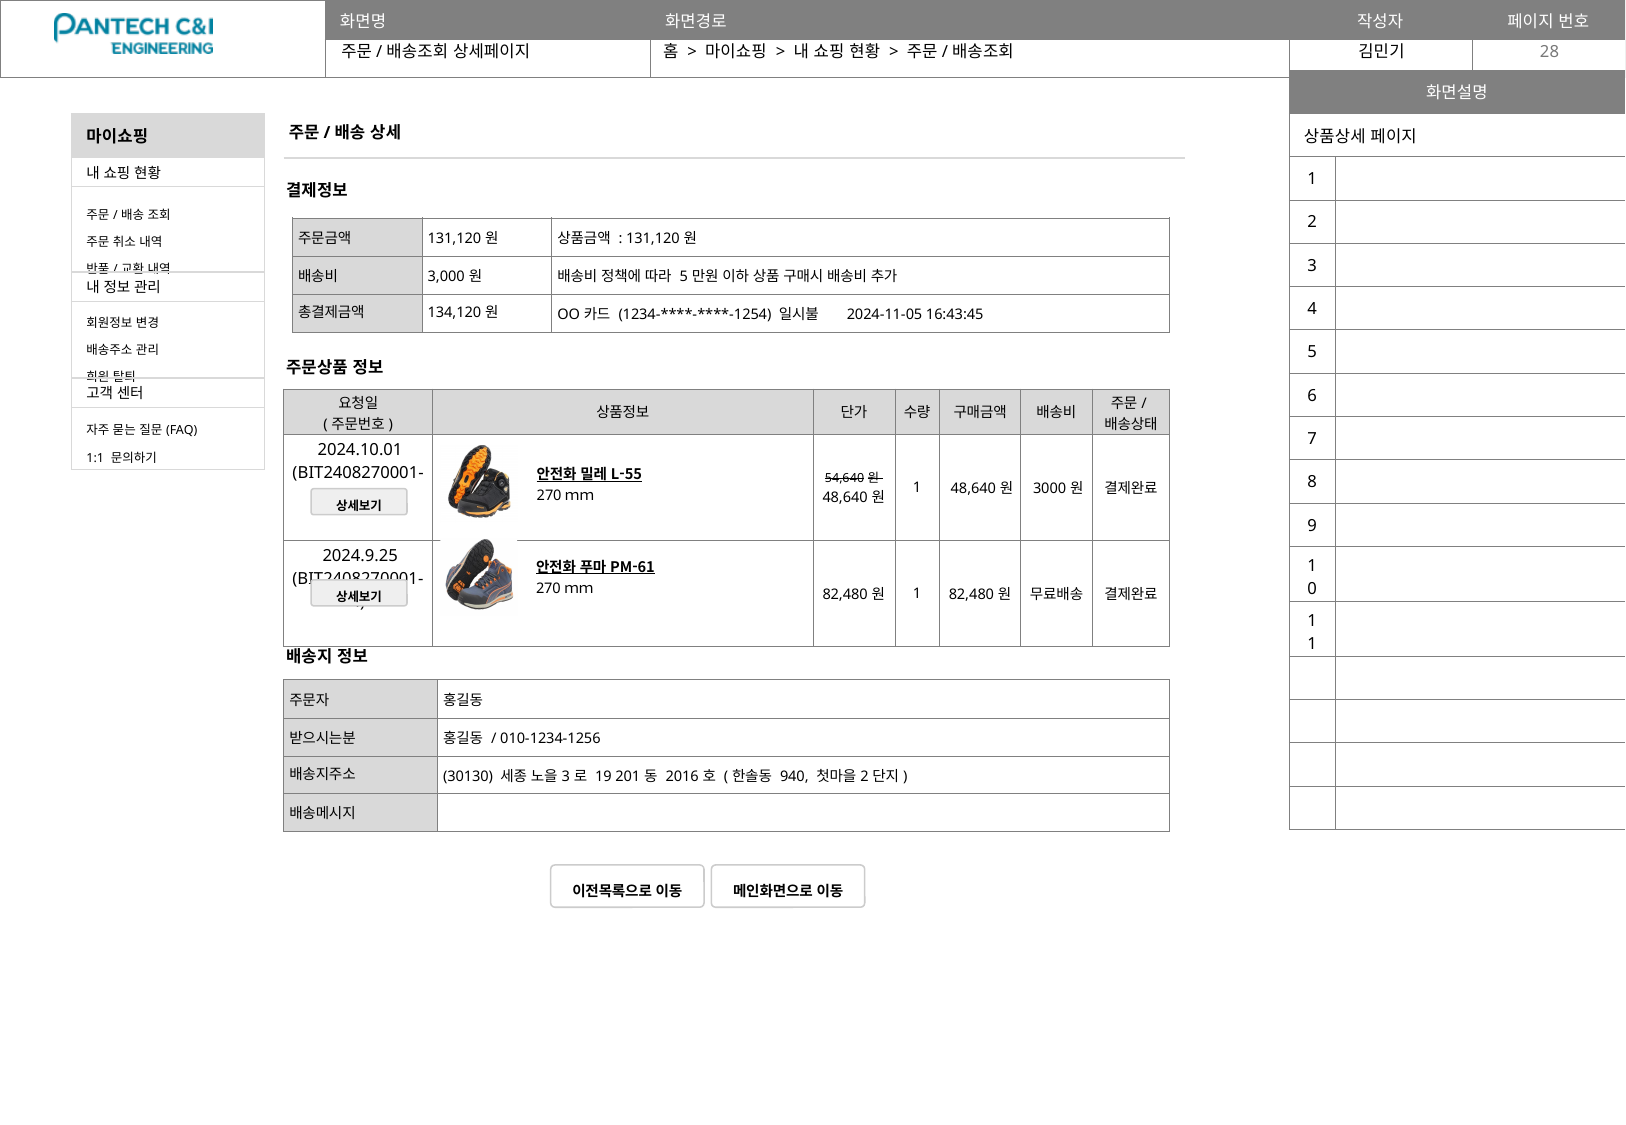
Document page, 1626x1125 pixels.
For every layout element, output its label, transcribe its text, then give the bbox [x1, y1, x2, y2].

table_cell [1290, 700, 1335, 742]
table_cell 3000원 [1021, 435, 1092, 540]
table_header 요청일 (주문번호) [284, 390, 432, 434]
table_cell OO카드 (1234-****-****-1254) 일시불 2024-11-05 16:43:45 [552, 295, 1169, 332]
text_box 배송지 정보 [270, 633, 465, 678]
table_cell 주문/배송 조회 주문 취소 내역 반품/교환 내역 [72, 187, 264, 271]
picture [440, 445, 519, 523]
table_cell [1290, 657, 1335, 699]
table_cell 82,480원 [814, 541, 895, 646]
table_cell [1336, 547, 1625, 601]
table_cell 총결제금액 [293, 295, 422, 332]
table_cell 11 [1290, 602, 1335, 656]
table_cell [1336, 743, 1625, 786]
table_cell 배송지주소 [284, 757, 437, 793]
picture [54, 13, 213, 54]
table_cell 3,000원 [423, 257, 551, 294]
table_cell 10 [1290, 547, 1335, 601]
text_box 상세보기 [311, 579, 408, 606]
table_cell 받으시는분 [284, 719, 437, 756]
table_cell [1336, 460, 1625, 503]
table_header 구매금액 [940, 390, 1020, 434]
table_cell 2 [1290, 201, 1335, 243]
table_cell 6 [1290, 374, 1335, 416]
table_cell [433, 435, 813, 540]
table_cell 2024.9.25 (BIT2408270001-4) [284, 541, 432, 646]
table_cell 7 [1290, 417, 1335, 459]
table_cell 5 [1290, 330, 1335, 373]
table_cell [1336, 700, 1625, 742]
table_cell 1 [896, 541, 939, 646]
table_cell 1 [1290, 157, 1335, 200]
table_cell [1336, 287, 1625, 329]
text_box 메인화면으로 이동 [711, 864, 865, 908]
table_cell 상품상세 페이지 [1290, 114, 1625, 156]
text_box 이전목록으로 이동 [550, 864, 705, 908]
table_header 수량 [896, 390, 939, 434]
table_header 주문자 [284, 680, 437, 718]
text_box 주문상품 정보 [270, 344, 465, 389]
table_cell 134,120원 [423, 295, 551, 332]
table_cell 무료배송 [1021, 541, 1092, 646]
table_cell [438, 794, 1169, 831]
table_cell 홍길동 / 010-1234-1256 [438, 719, 1169, 756]
table_cell 결제완료 [1093, 541, 1169, 646]
table_header 상품정보 [433, 390, 813, 434]
table_cell [1336, 504, 1625, 546]
text_box 홈 > 마이쇼핑 > 내 쇼핑 현황 > 주문/배송조회 [648, 33, 1068, 68]
table_cell [1290, 743, 1335, 786]
text_box 주문/배송 상세 [273, 109, 574, 155]
table_cell [1336, 157, 1625, 200]
table_cell [1336, 417, 1625, 459]
table_header 주문금액 [293, 219, 422, 256]
table_cell [433, 541, 813, 646]
table_cell [1336, 330, 1625, 373]
table_cell [1336, 244, 1625, 286]
table_cell 48,640원 [940, 435, 1020, 540]
table_cell 54,640원 48,640원 [814, 435, 895, 540]
table_cell 내 쇼핑 현황 [72, 158, 264, 186]
table_cell 결제완료 [1093, 435, 1169, 540]
table_cell [1336, 201, 1625, 243]
table_cell 8 [1290, 460, 1335, 503]
table_cell 고객 센터 [72, 379, 264, 407]
table_header 주문/배송상태 [1093, 390, 1169, 434]
text_box 안전화 푸마 PM-61 270ｍｍ [536, 549, 711, 605]
table_cell 2024.10.01 (BIT2408270001-3) [284, 435, 432, 540]
table_cell 4 [1290, 287, 1335, 329]
table_header 마이쇼핑 [72, 115, 264, 157]
table_cell 자주 묻는 질문(FAQ) 1:1 문의하기 [72, 408, 264, 469]
table_cell 회원정보 변경 배송주소 관리 회원 탈퇴 [72, 302, 264, 377]
text_box 안전화 밀레 L-55 270ｍｍ [536, 456, 712, 512]
table_cell 배송메시지 [284, 794, 437, 831]
table_cell [1336, 374, 1625, 416]
table_cell [1290, 787, 1335, 829]
table_cell 1 [896, 435, 939, 540]
table_cell 9 [1290, 504, 1335, 546]
text_box 주문/배송조회 상세페이지 [326, 33, 648, 68]
text_box 상세보기 [311, 488, 408, 515]
table_cell 내 정보 관리 [72, 273, 264, 301]
table_cell 82,480원 [940, 541, 1020, 646]
table_cell [1336, 602, 1625, 656]
table_cell [1336, 787, 1625, 829]
table_header 화면설명 [1290, 71, 1625, 113]
table_header 131,120원 [423, 219, 551, 256]
table_header 단가 [814, 390, 895, 434]
picture [439, 537, 518, 616]
text_box 결제정보 [270, 167, 465, 212]
table_header 홍길동 [438, 680, 1169, 718]
table_header 상품금액 : 131,120원 [552, 219, 1169, 256]
table_cell [1336, 657, 1625, 699]
table_cell 배송비 정책에 따라 5만원 이하 상품 구매시 배송비 추가 [552, 257, 1169, 294]
table_cell 3 [1290, 244, 1335, 286]
slide_number 28 [1474, 33, 1625, 70]
table_header 배송비 [1021, 390, 1092, 434]
table_cell 배송비 [293, 257, 422, 294]
table_cell (30130) 세종 노을3로 19 201동 2016호 (한솔동 940, 첫마을2단지) [438, 757, 1169, 793]
